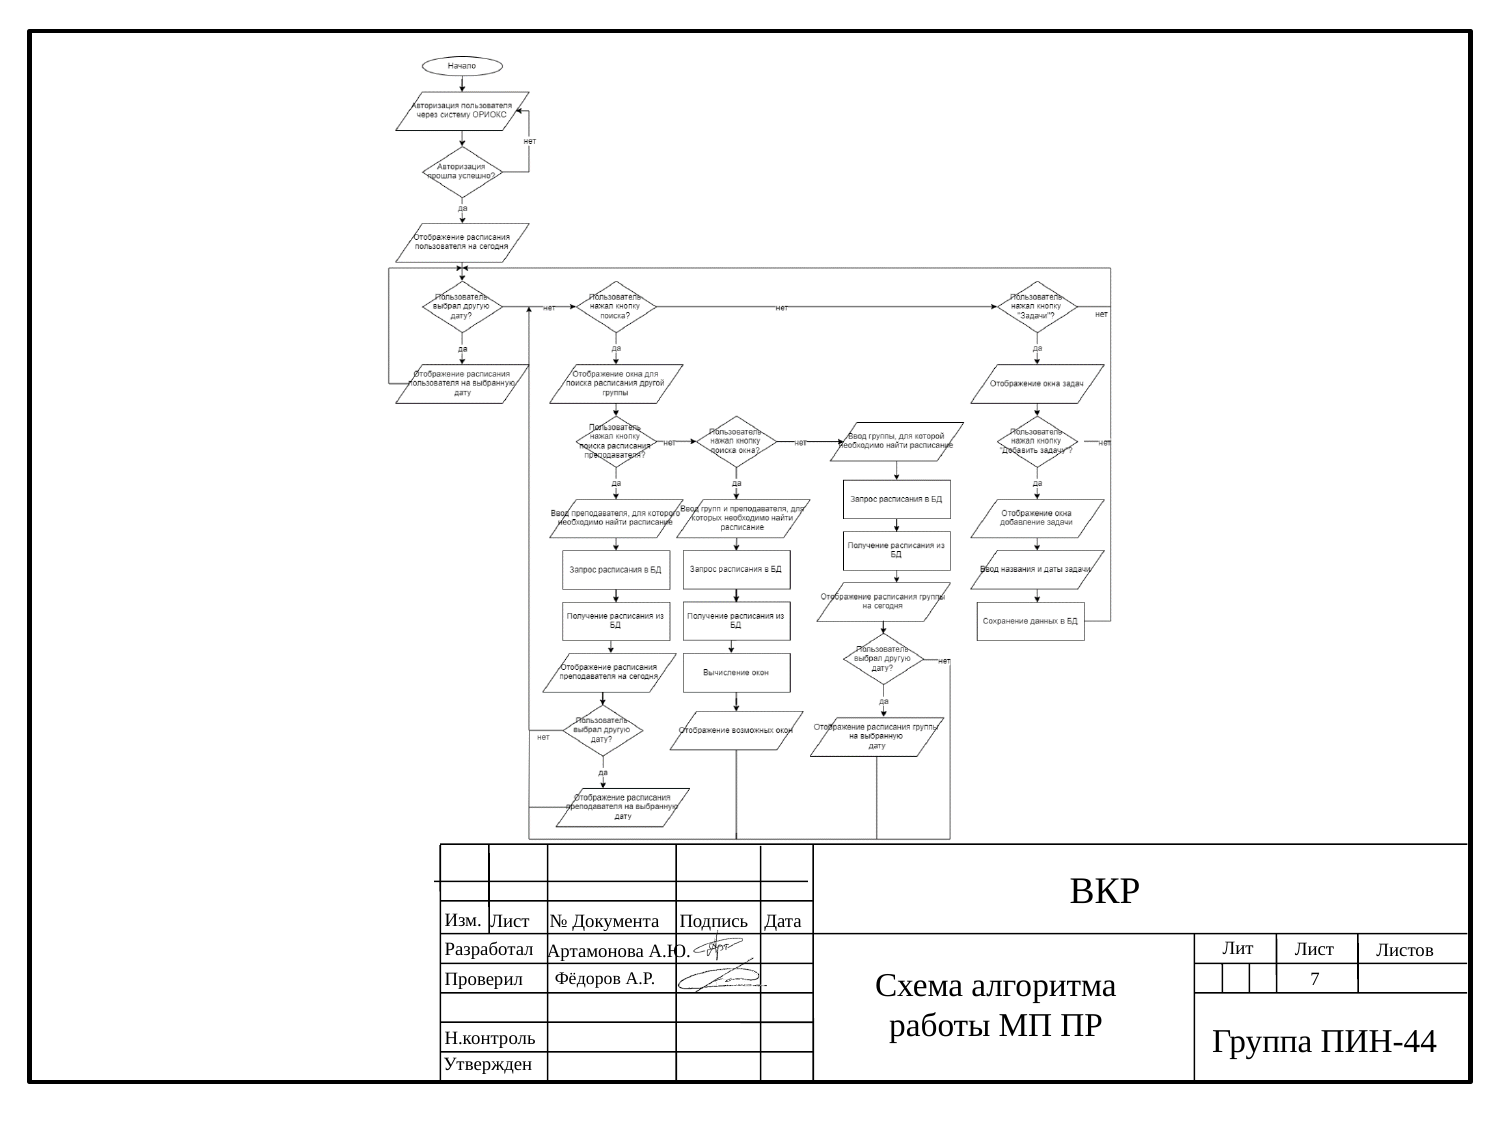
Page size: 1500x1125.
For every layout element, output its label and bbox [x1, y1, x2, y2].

picture [661, 924, 767, 994]
text_box [27, 29, 1473, 1084]
picture [383, 55, 1117, 841]
text_box [428, 843, 1468, 1083]
